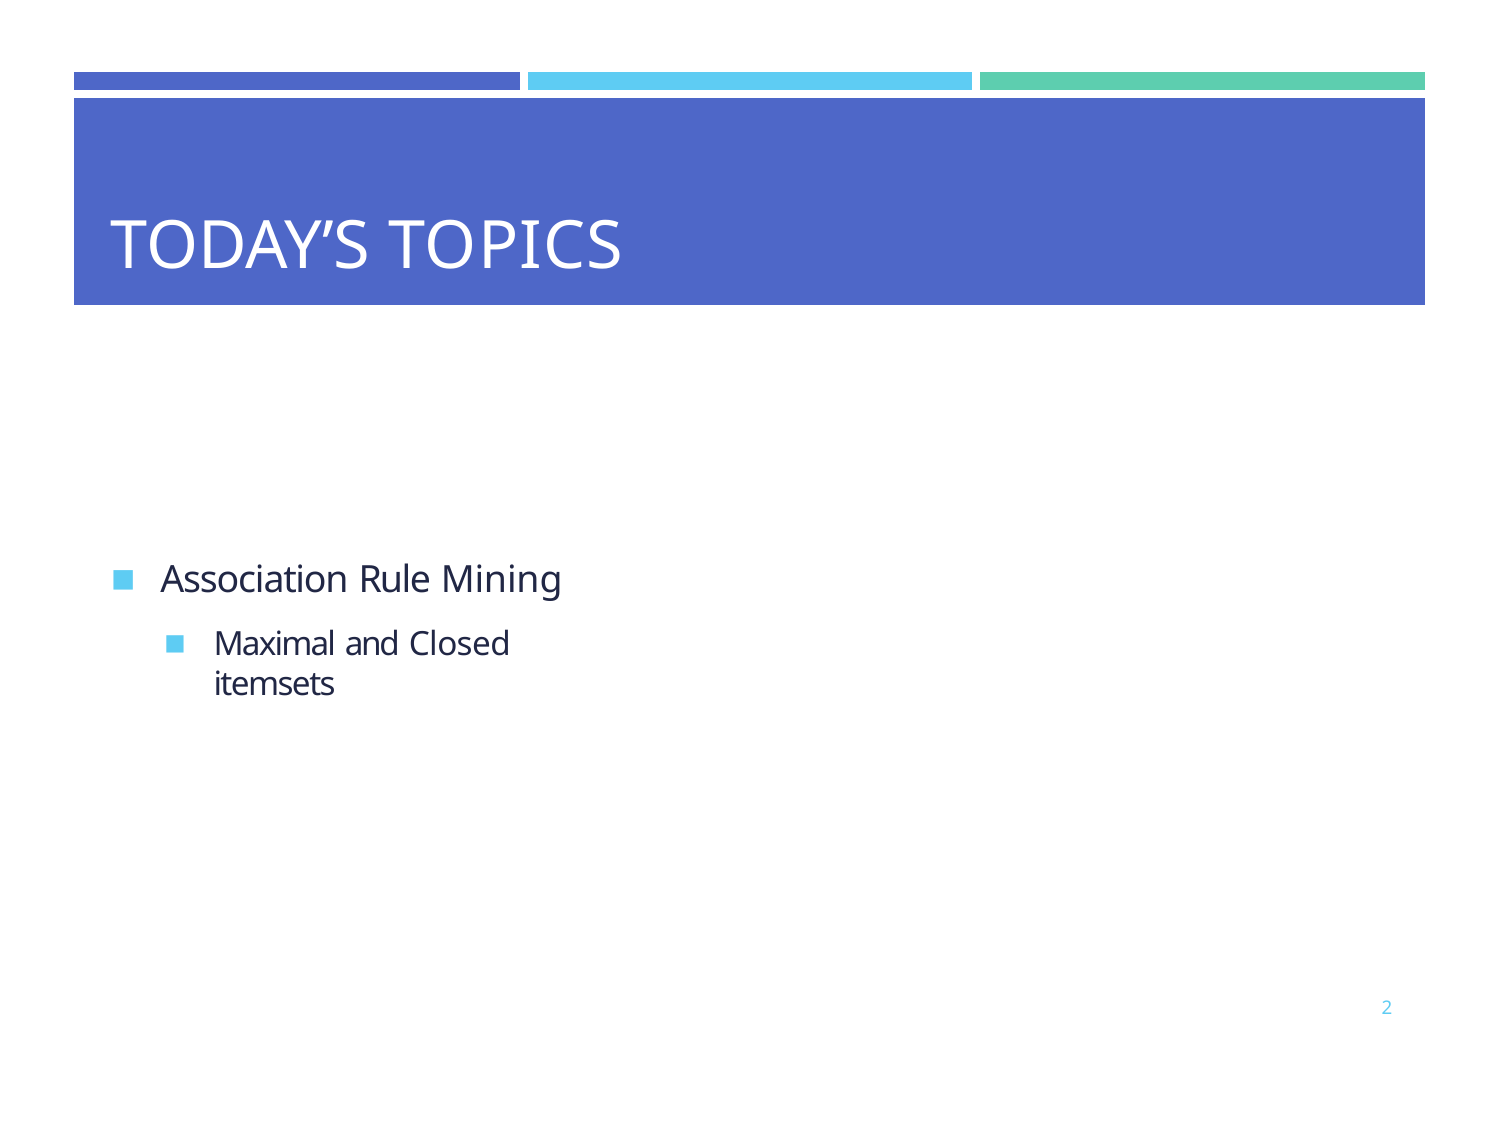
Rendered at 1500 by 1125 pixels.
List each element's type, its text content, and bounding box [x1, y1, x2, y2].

table_header [528, 72, 972, 90]
text_box Association Rule Mining Maximal and Closed itemsets [108, 529, 612, 702]
table_header [980, 72, 1425, 90]
table_header [74, 72, 520, 90]
table_cell TODAY’S TOPICS [74, 98, 1425, 305]
slide_number 2 [1365, 995, 1400, 1125]
